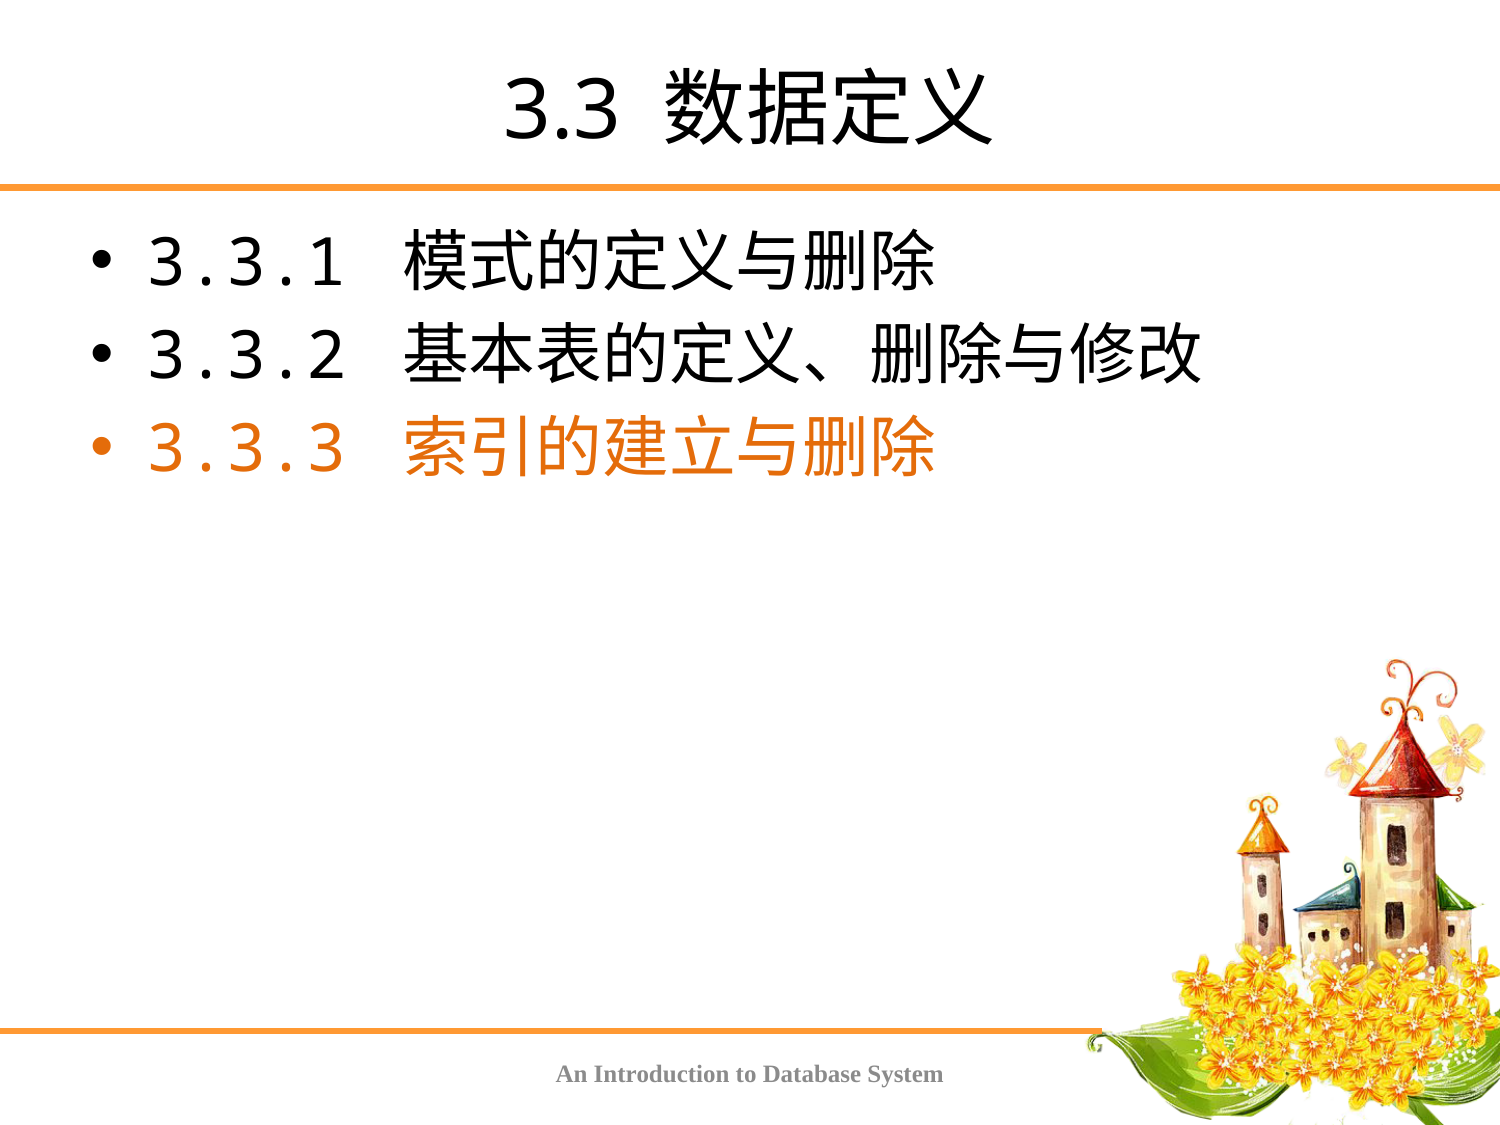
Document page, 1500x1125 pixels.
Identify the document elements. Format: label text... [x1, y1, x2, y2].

footer An Introduction to Database System [512, 1042, 988, 1103]
title 3.3 数据定义 [75, 11, 1425, 200]
picture [437, 328, 1500, 1125]
list 3.3.1 模式的定义与删除 3.3.2 基本表的定义、删除与修改 3.3.3 索引的建立与删除 [75, 210, 1425, 1005]
